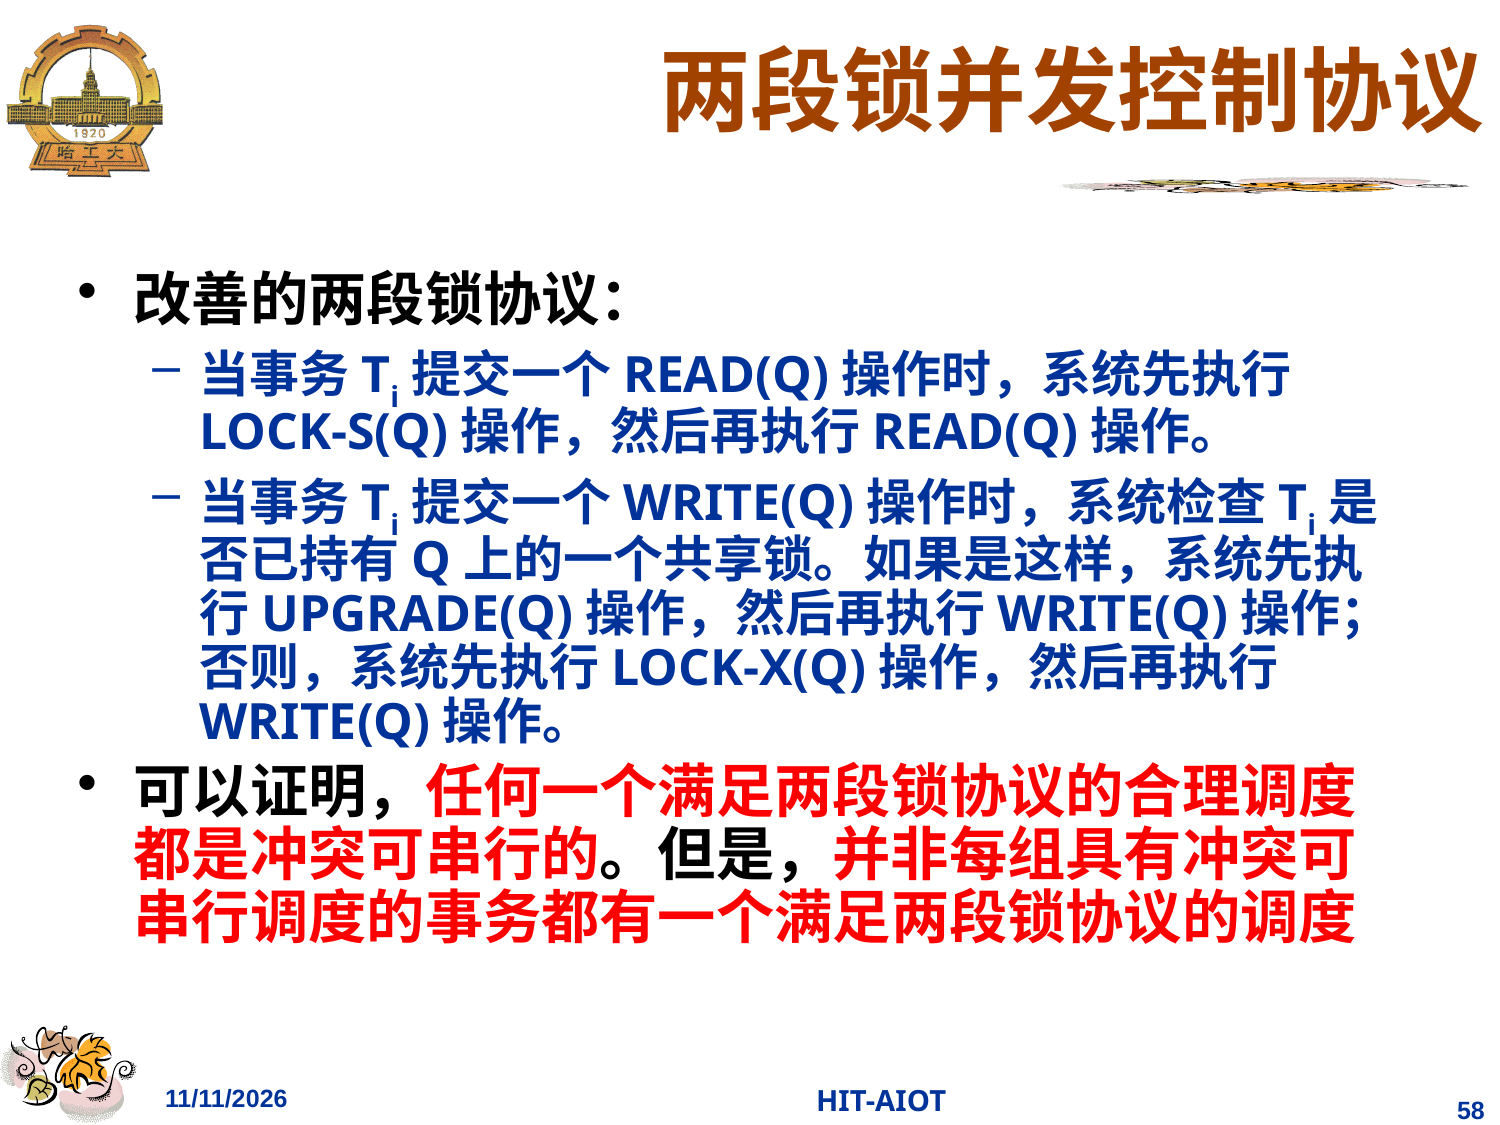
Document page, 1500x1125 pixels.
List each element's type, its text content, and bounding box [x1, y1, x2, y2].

slide_number 58 [1437, 1087, 1500, 1125]
footer HIT-AIOT [524, 1074, 1238, 1125]
title 两段锁并发控制协议 [162, 0, 1500, 176]
list 改善的两段锁协议： 当事务Ti提交一个READ(Q)操作时，系统先执行LOCK-S(Q)操作，然后再执行READ(Q)操作。 当事务Ti提交一个WRITE(Q)操作时，系统检查Ti是否已持有Q上的一个共享锁。如果是这样，系统先执行UPGRADE(Q)操作，然后再执行WRITE(Q)操作；否则，系统先执行LOCK-X(Q)操作，然后再执行WRITE(Q)操作。 可以证明，任何一个满足两段锁协议的合理调度都是冲突可串行的。但是，并非每组具有冲突可串行调度的事务都有一个满足两段锁协议的调度 [62, 262, 1413, 1006]
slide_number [149, 1074, 413, 1125]
picture [0, 24, 175, 182]
